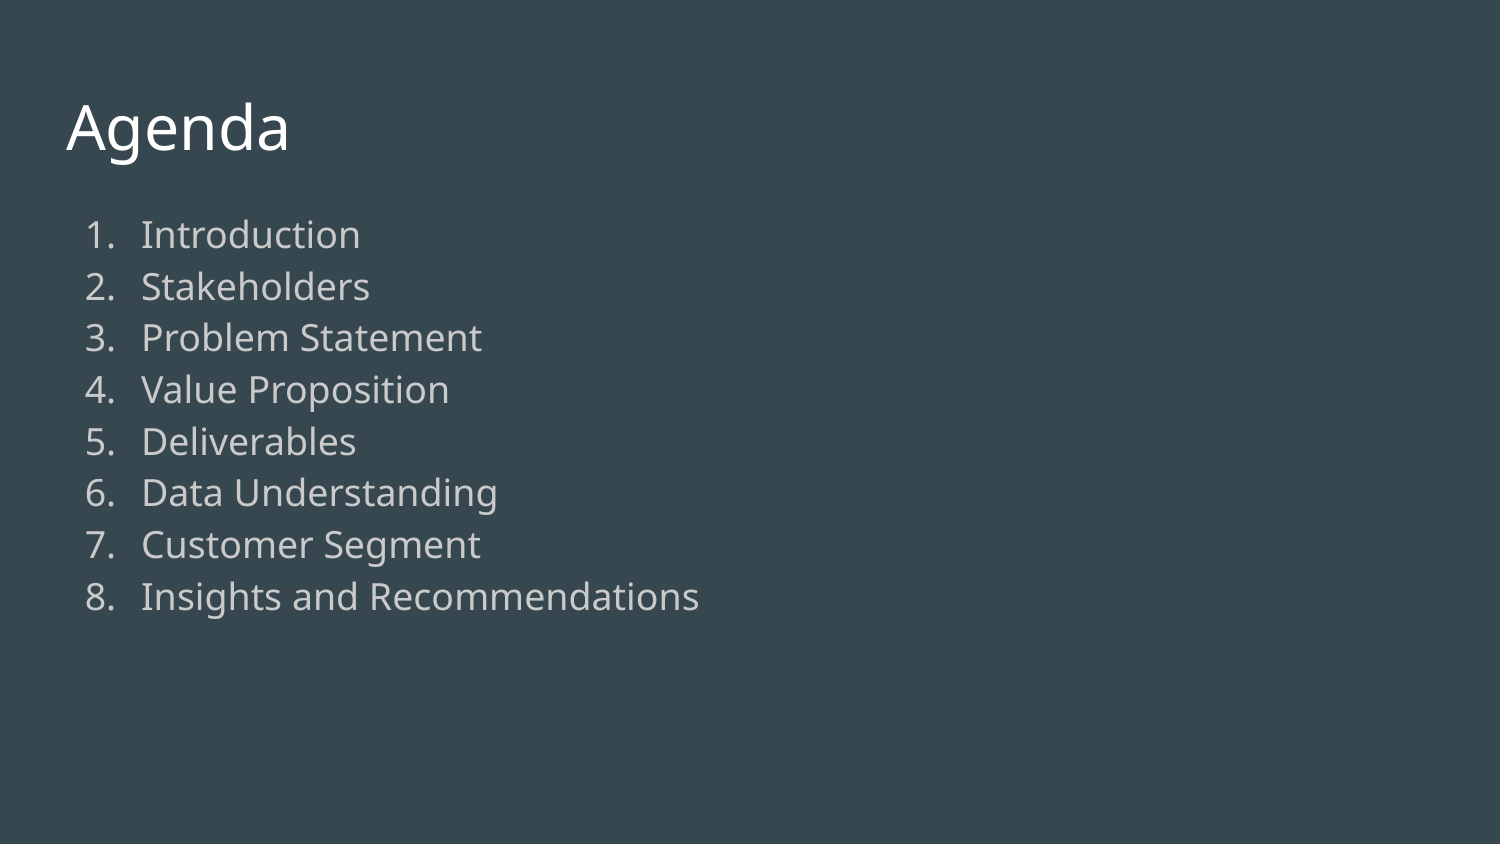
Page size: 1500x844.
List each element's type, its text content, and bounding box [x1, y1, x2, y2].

title Agenda [51, 72, 1449, 167]
list Introduction Stakeholders Problem Statement Value Proposition Deliverables Data Understanding Customer Segment Insights and Recommendations [51, 189, 1449, 750]
